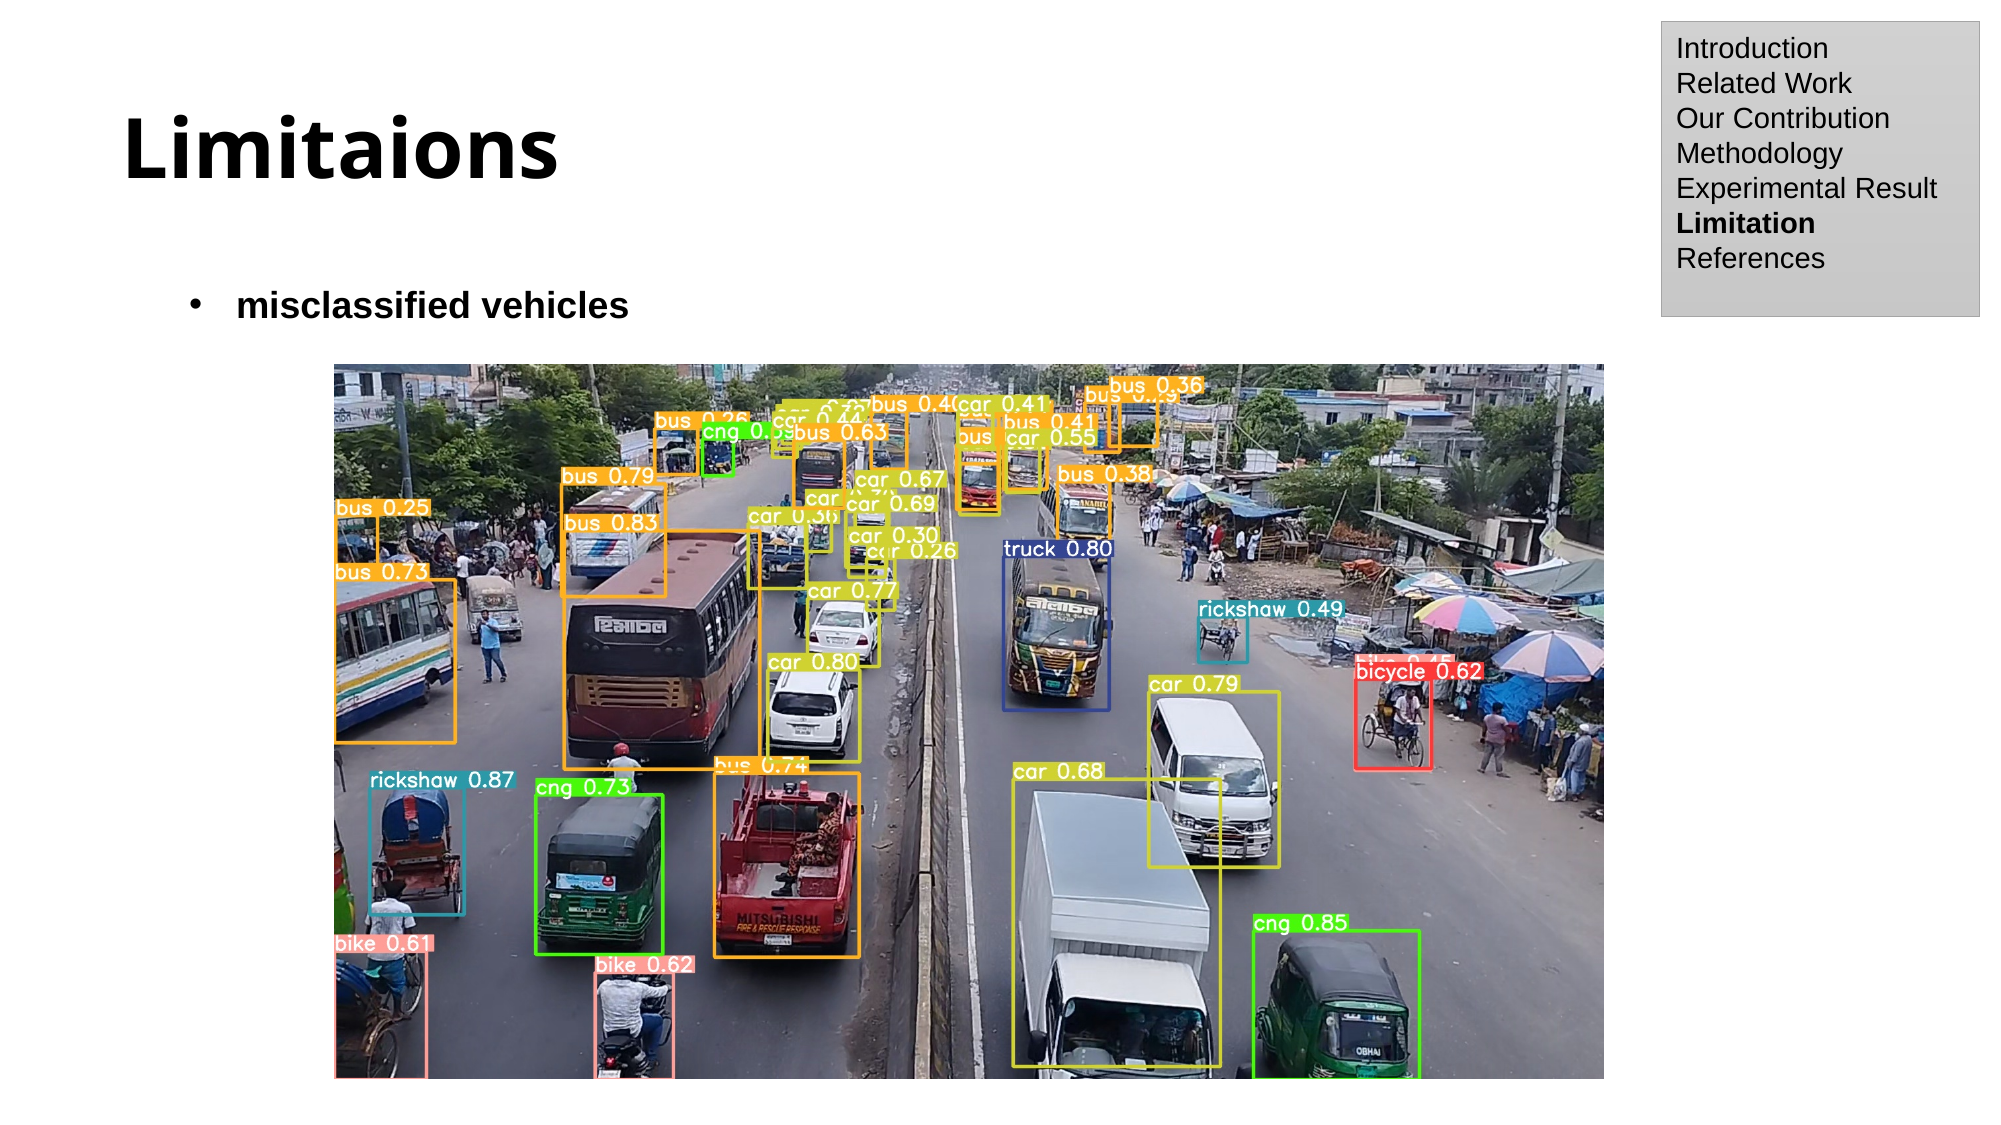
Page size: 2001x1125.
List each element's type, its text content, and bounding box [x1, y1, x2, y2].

text_box misclassified vehicles [174, 273, 645, 333]
text_box Introduction Related Work Our Contribution Methodology Experimental Result Limitation References [1661, 21, 1980, 317]
title Limitaions [106, 42, 1661, 260]
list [334, 364, 1604, 1079]
